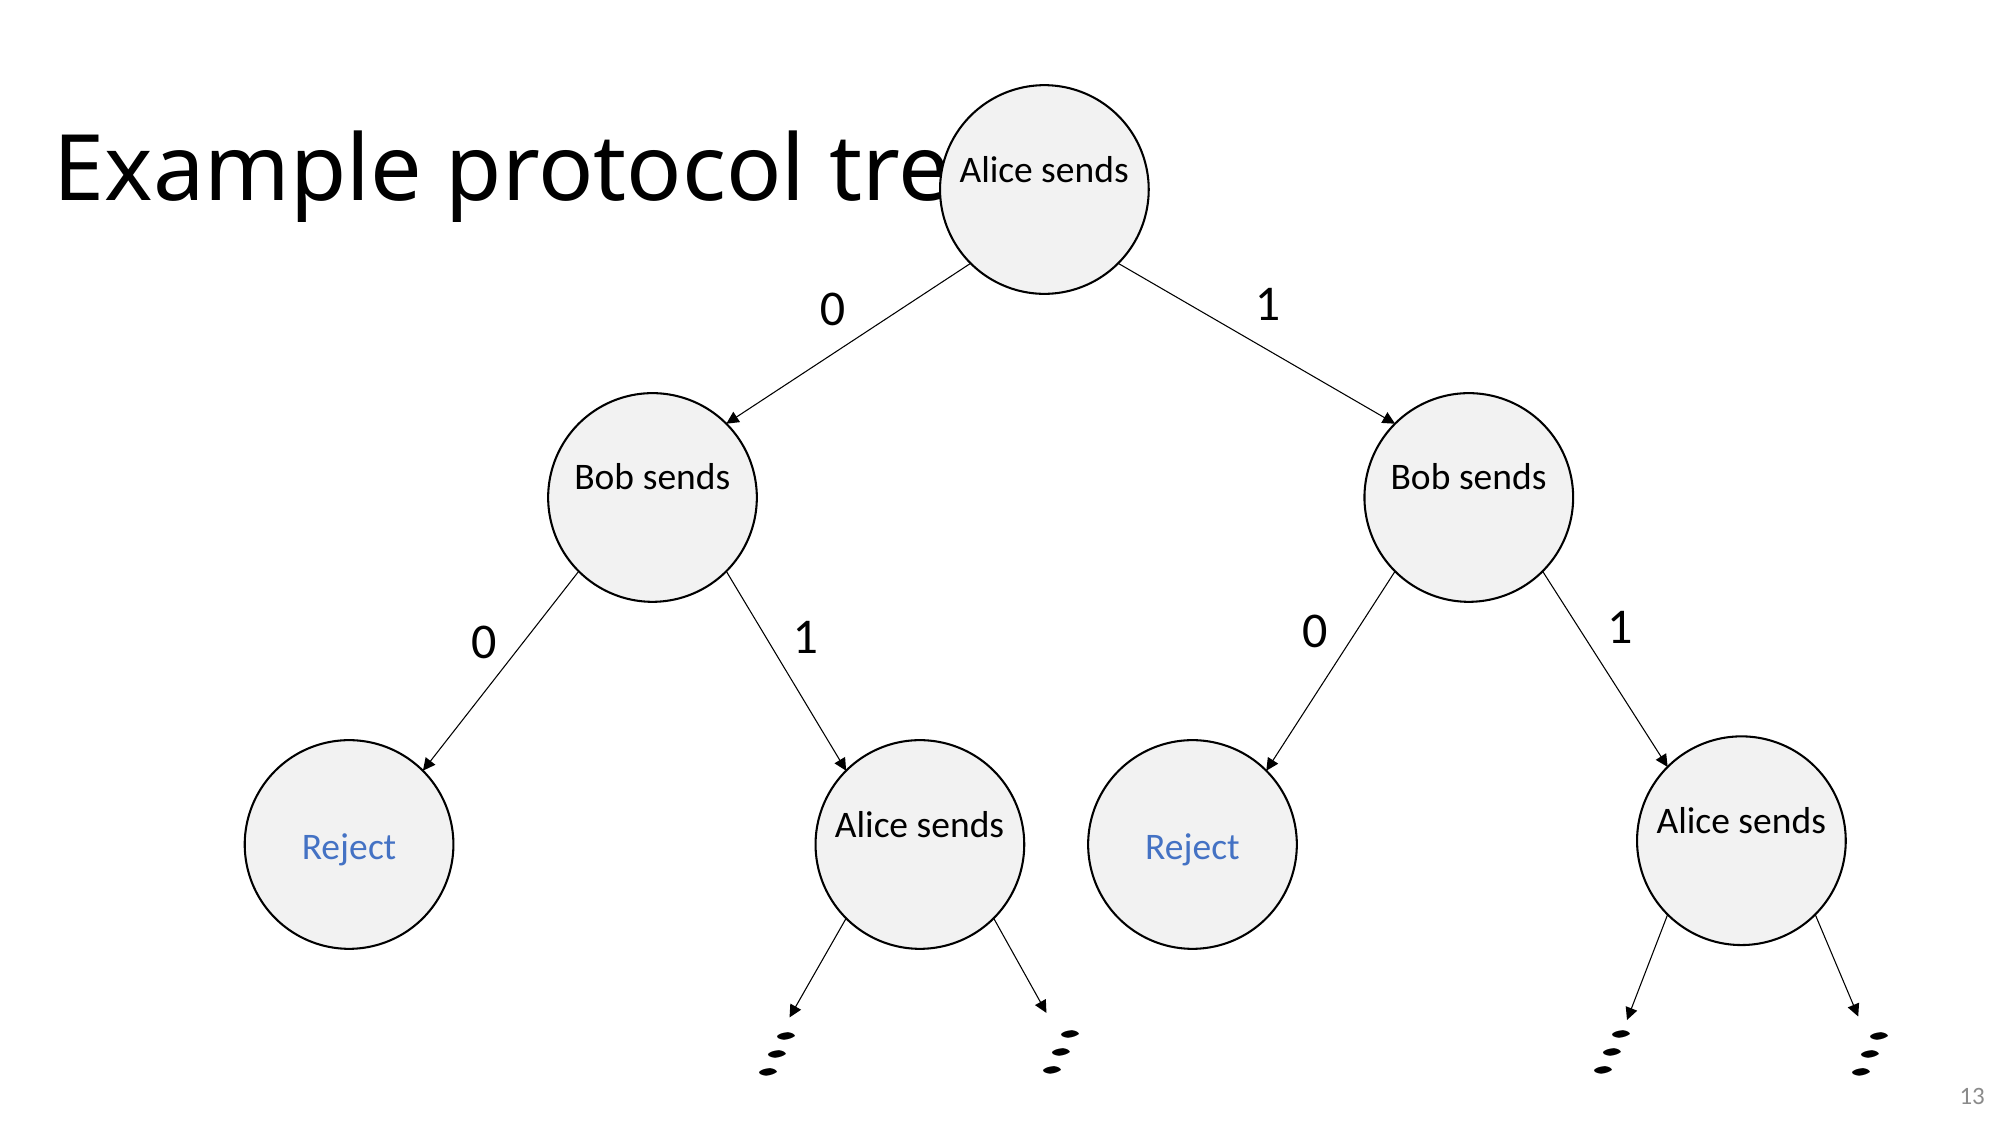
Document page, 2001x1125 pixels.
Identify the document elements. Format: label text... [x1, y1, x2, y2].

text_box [1118, 263, 1396, 424]
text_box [1815, 914, 1859, 1017]
slide_number 13 [1550, 1064, 2000, 1125]
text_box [1542, 571, 1668, 767]
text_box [726, 571, 847, 771]
text_box Reject [1087, 739, 1298, 950]
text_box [1266, 571, 1396, 771]
text_box Reject [243, 739, 455, 950]
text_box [1626, 914, 1668, 1020]
title Example protocol tree [38, 61, 1764, 279]
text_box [726, 263, 971, 424]
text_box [789, 918, 847, 1018]
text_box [422, 571, 579, 771]
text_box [993, 918, 1047, 1013]
